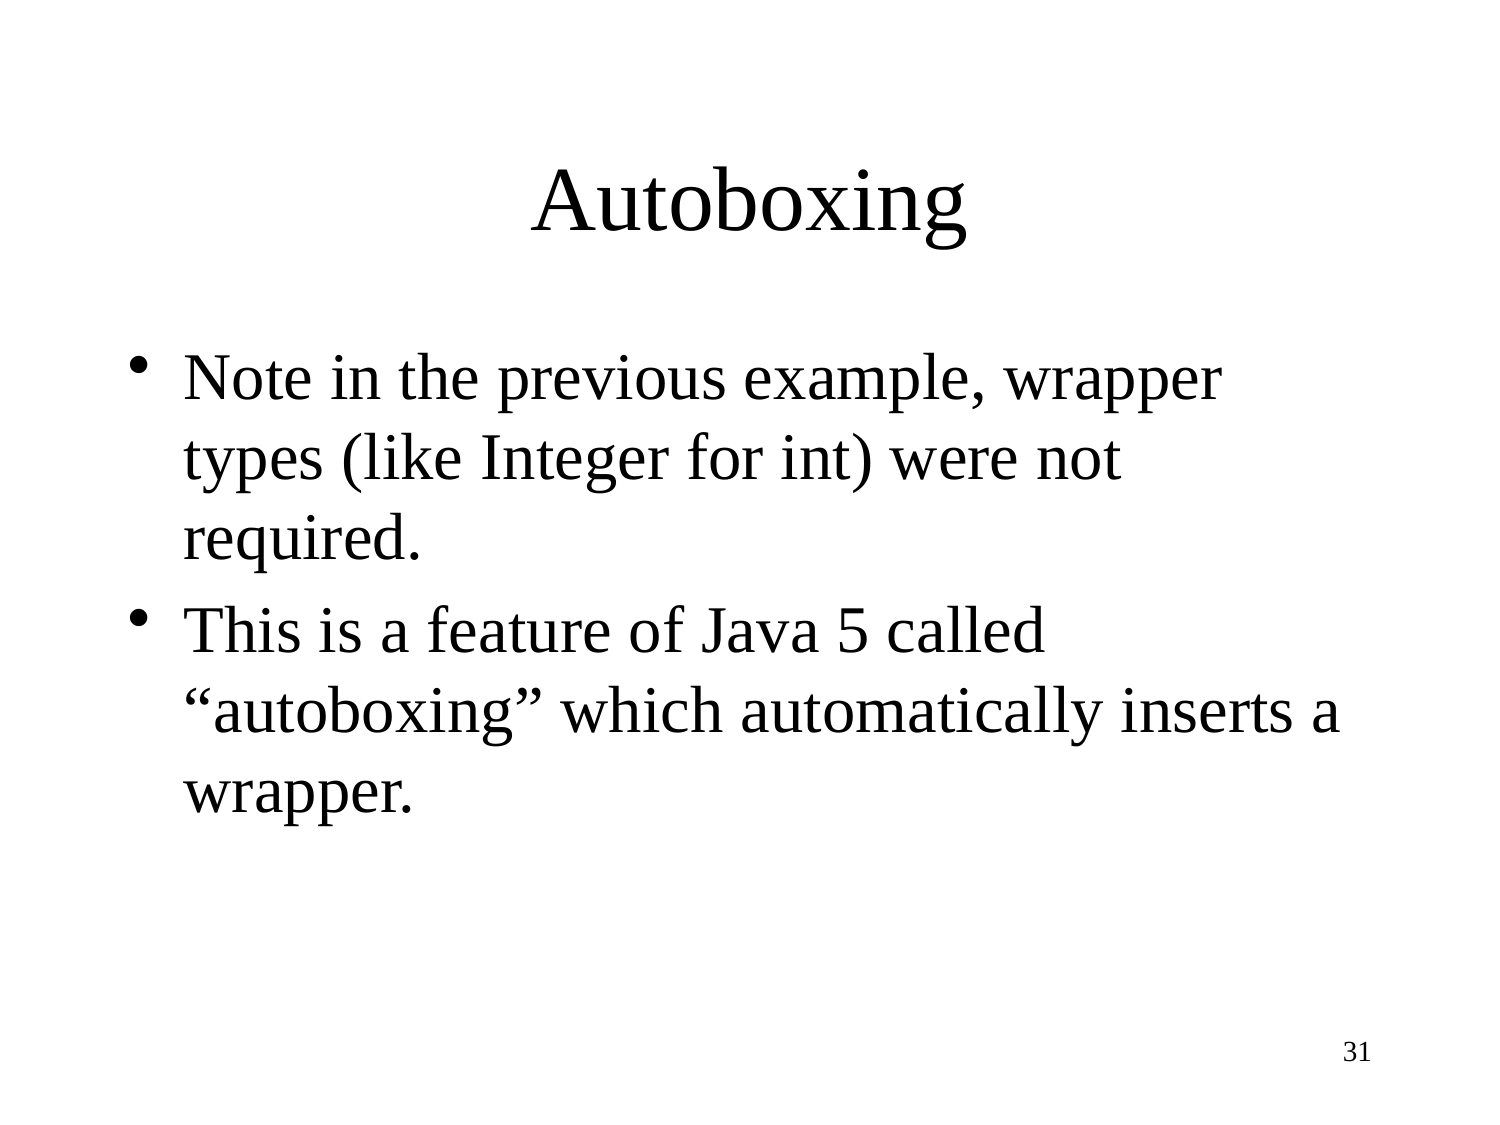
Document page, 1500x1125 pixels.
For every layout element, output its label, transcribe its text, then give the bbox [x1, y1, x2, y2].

slide_number 31 [1174, 1024, 1388, 1101]
list Note in the previous example, wrapper types (like Integer for int) were not required. This is a feature of Java 5 called “autoboxing” which automatically inserts a wrapper. [112, 324, 1388, 1000]
title Autoboxing [112, 99, 1388, 288]
